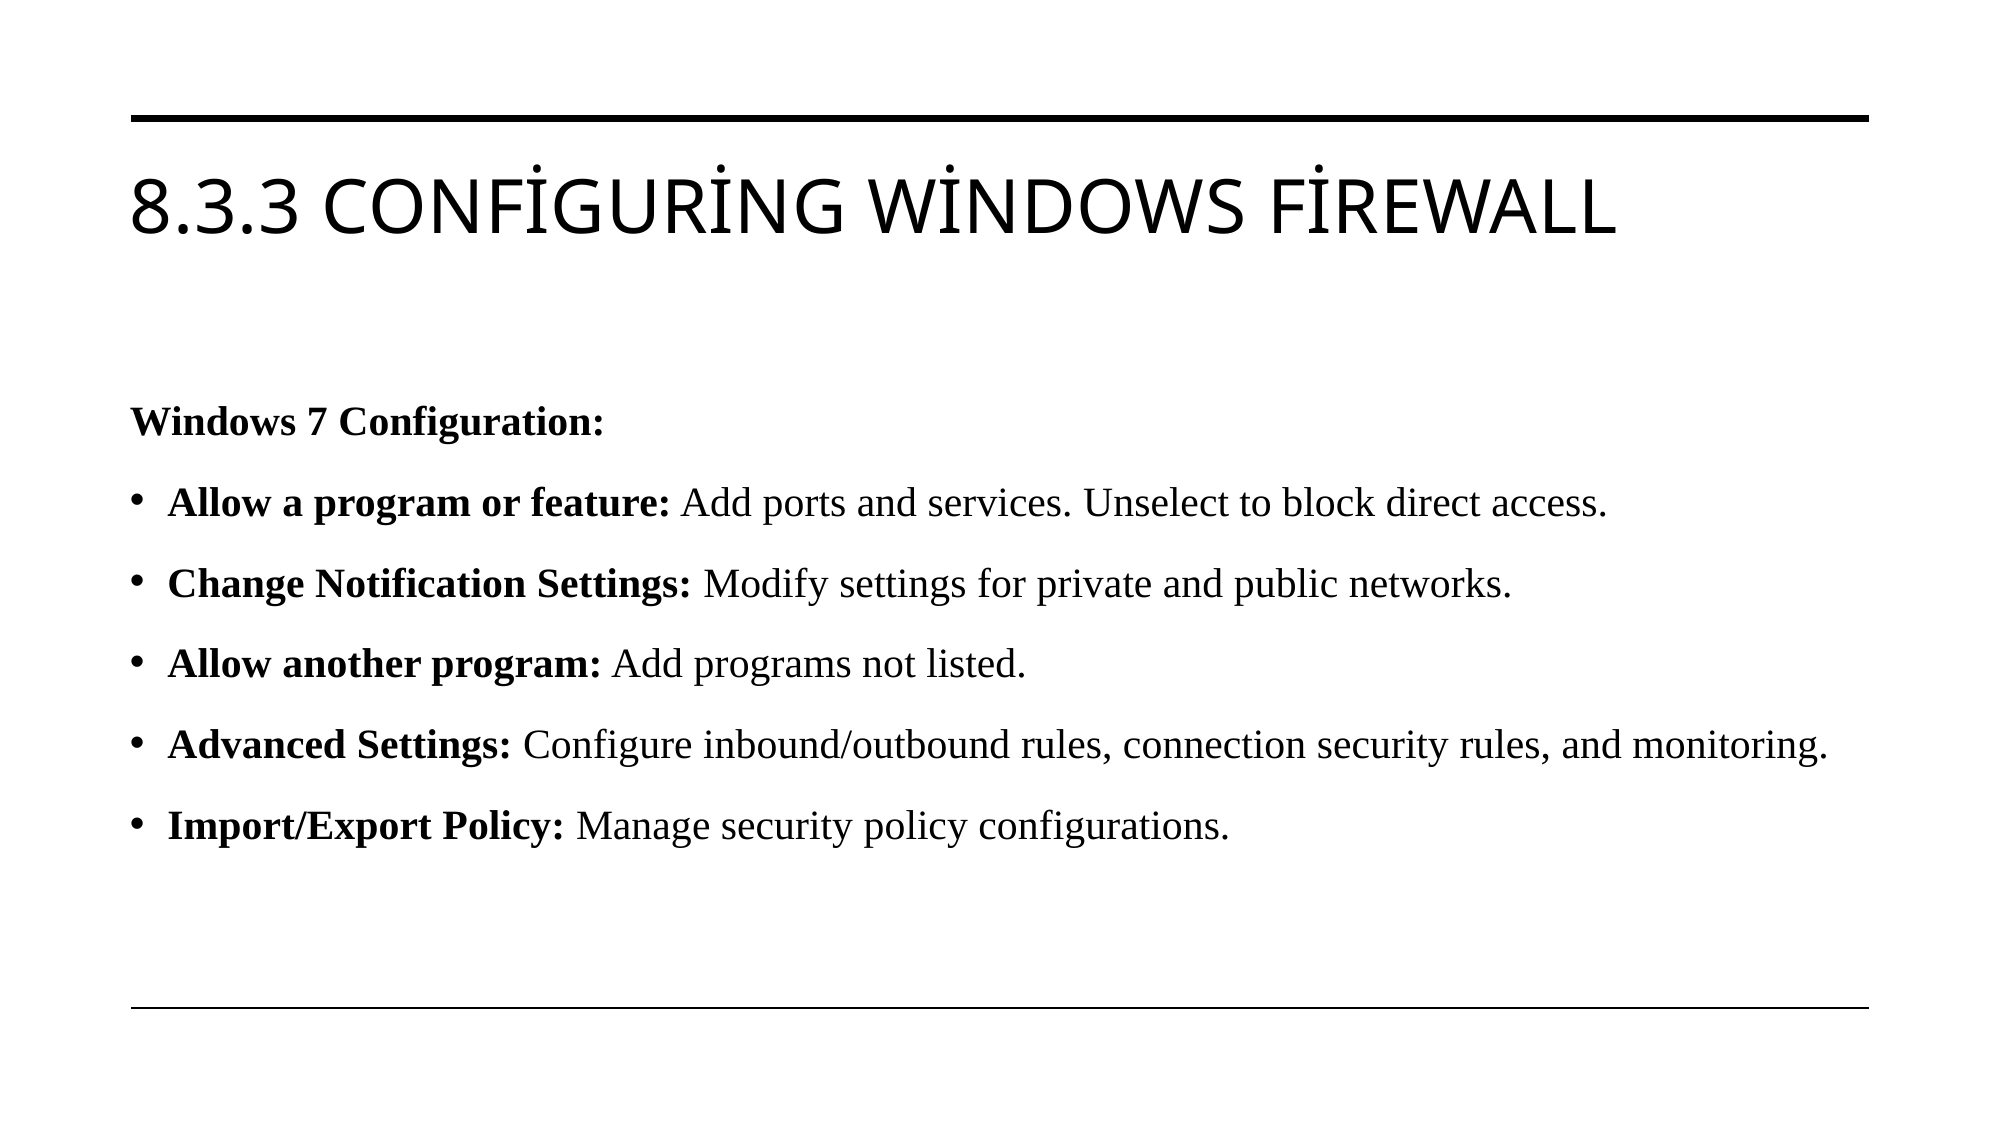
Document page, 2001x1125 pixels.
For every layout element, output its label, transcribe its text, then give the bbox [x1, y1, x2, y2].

list Windows 7 Configuration: Allow a program or feature: Add ports and services. Unselect to block direct access. Change Notification Settings: Modify settings for private and public networks. Allow another program: Add programs not listed. Advanced Settings: Configure inbound/outbound rules, connection security rules, and monitoring. Import/Export Policy: Manage security policy configurations. [114, 376, 1869, 973]
title 8.3.3 Configuring Windows Firewall [114, 151, 1869, 376]
